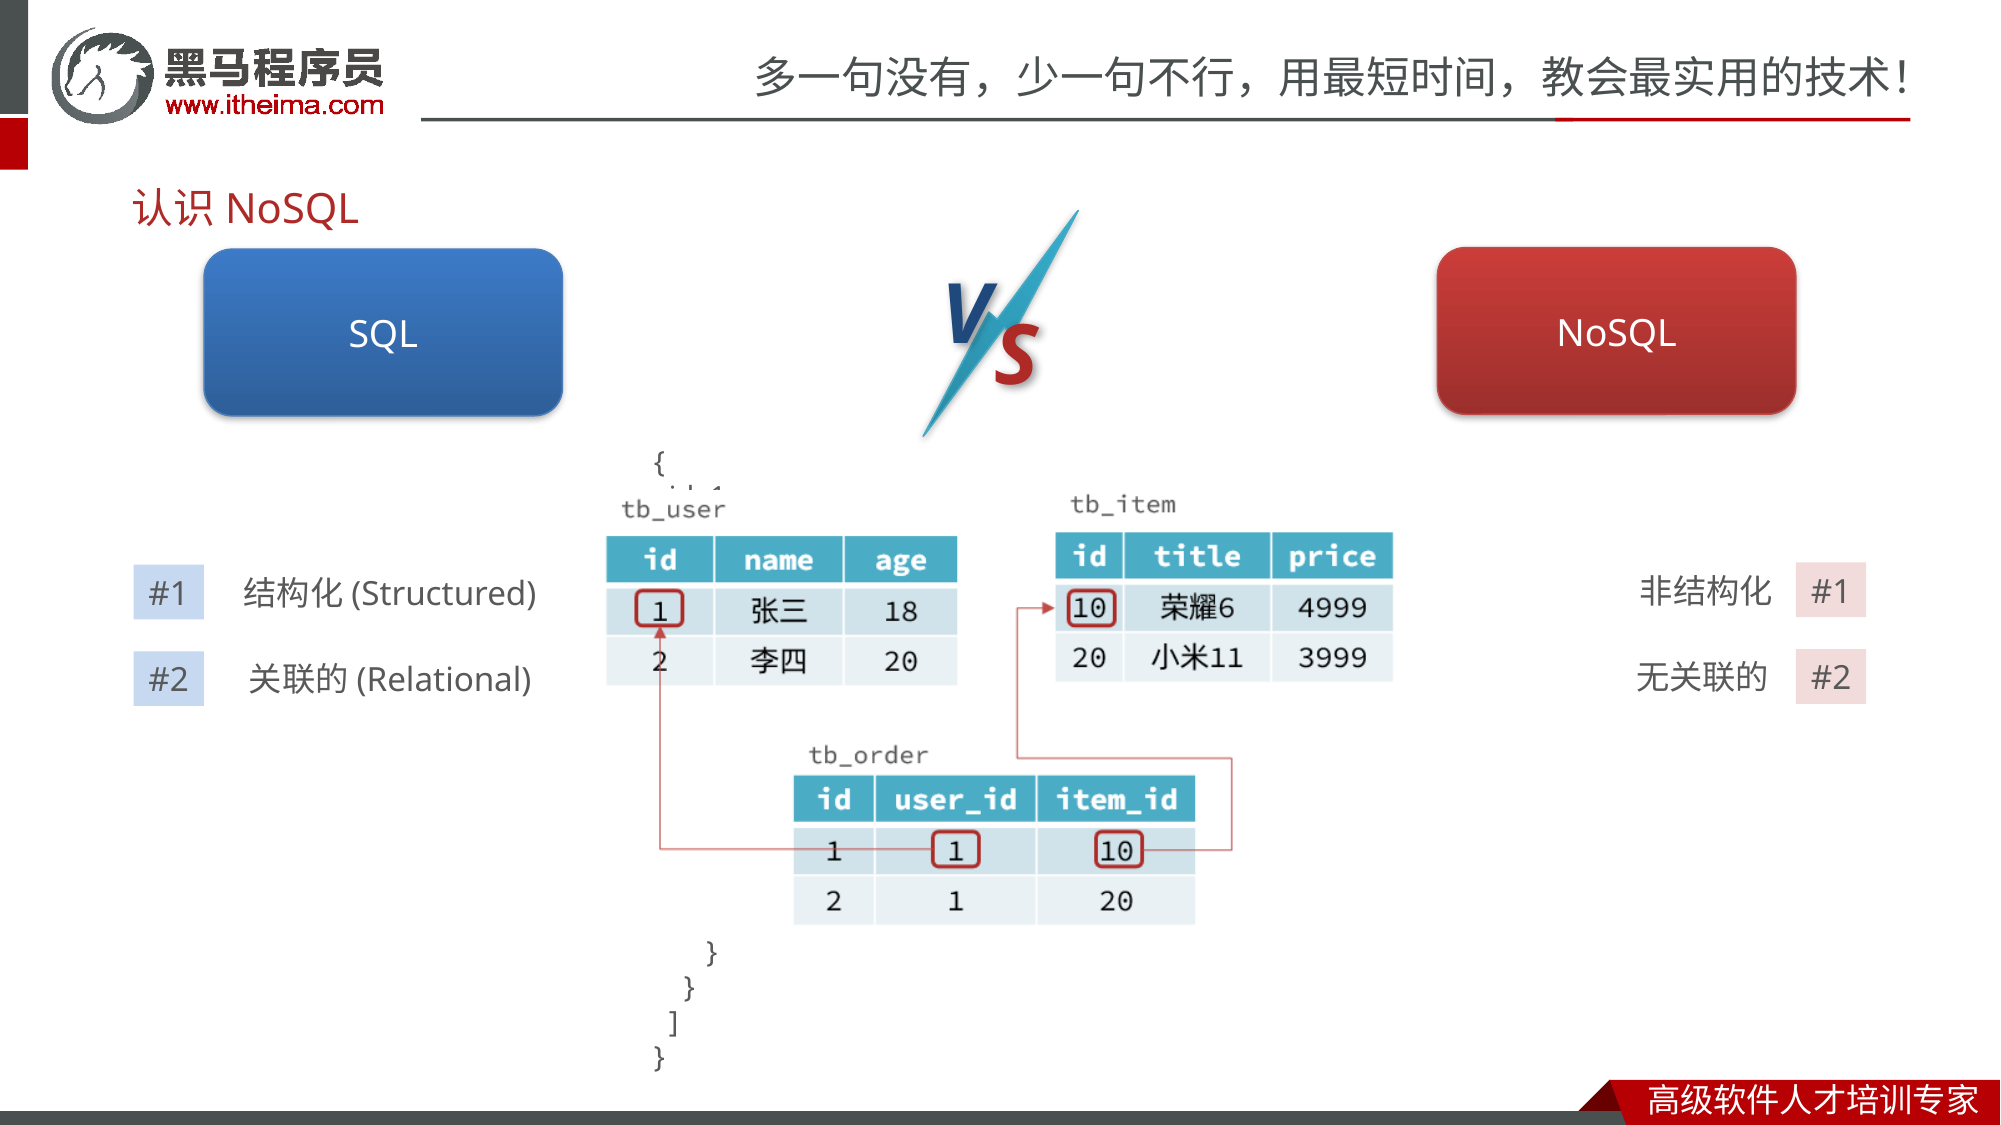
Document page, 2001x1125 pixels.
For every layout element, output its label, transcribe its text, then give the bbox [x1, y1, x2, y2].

text_box #1 [1795, 562, 1867, 618]
text_box SQL [203, 248, 564, 417]
text_box { id: 1, name: "张三", orders: [ { id: 1, item: { id: 10, title: "荣耀6", price: 4999 } }, { id: 2, item: { id: 20, title: "小米11", price: 3999 } } ] } [639, 436, 1280, 488]
picture [50, 26, 384, 125]
text_box NoSQL [1436, 246, 1797, 416]
text_box [922, 378, 968, 436]
text_box 非结构化 [1624, 562, 1788, 618]
text_box #1 [133, 564, 204, 620]
text_box S [979, 293, 1034, 409]
text_box 结构化(Structured) [229, 564, 552, 620]
text_box 无关联的 [1621, 649, 1784, 704]
text_box #2 [133, 651, 204, 706]
picture [590, 490, 1407, 938]
text_box 关联的(Relational) [234, 651, 547, 706]
text_box #2 [1795, 649, 1867, 704]
text_box { id: 1, name: "张三", orders: [ { id: 1, item: { id: 10, title: "荣耀6", price: 4999 } }, { id: 2, item: { id: 20, title: "小米11", price: 3999 } } ] } [639, 946, 1280, 1081]
text_box V [926, 252, 1000, 368]
title 认识NoSQL [116, 105, 1872, 309]
